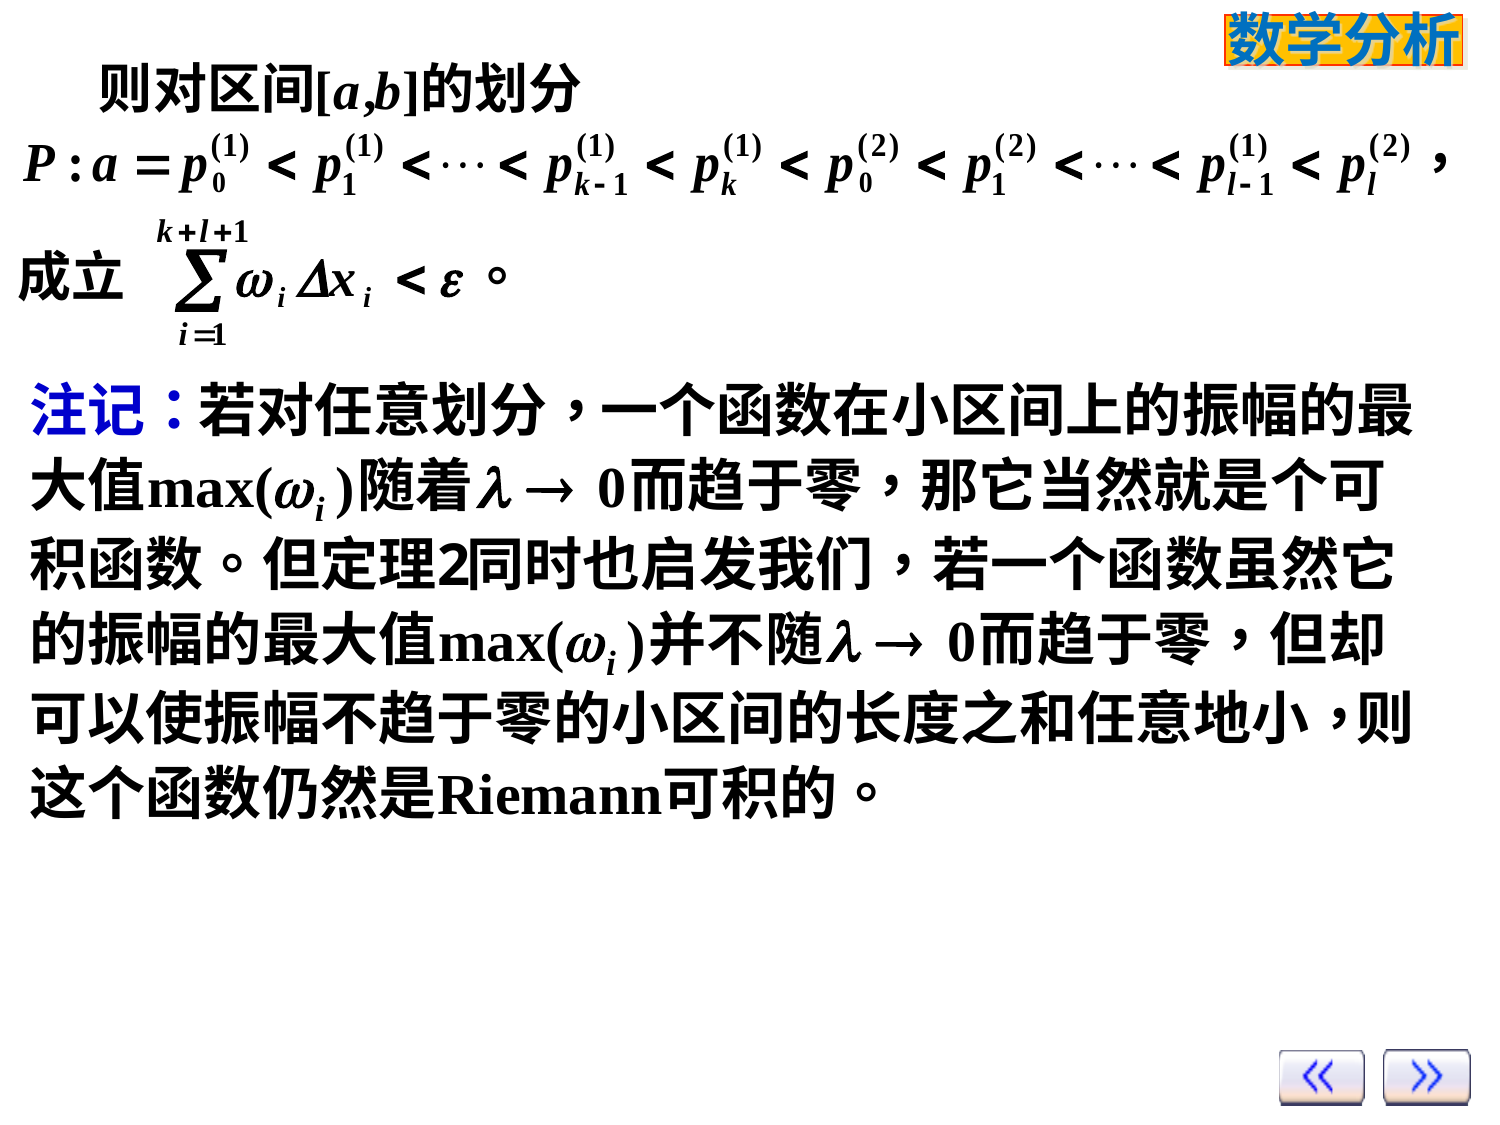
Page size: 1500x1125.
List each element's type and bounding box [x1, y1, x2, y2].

picture [1383, 1049, 1471, 1106]
picture [1279, 1050, 1365, 1106]
text_box [17, 54, 1471, 370]
text_box [29, 373, 1435, 871]
